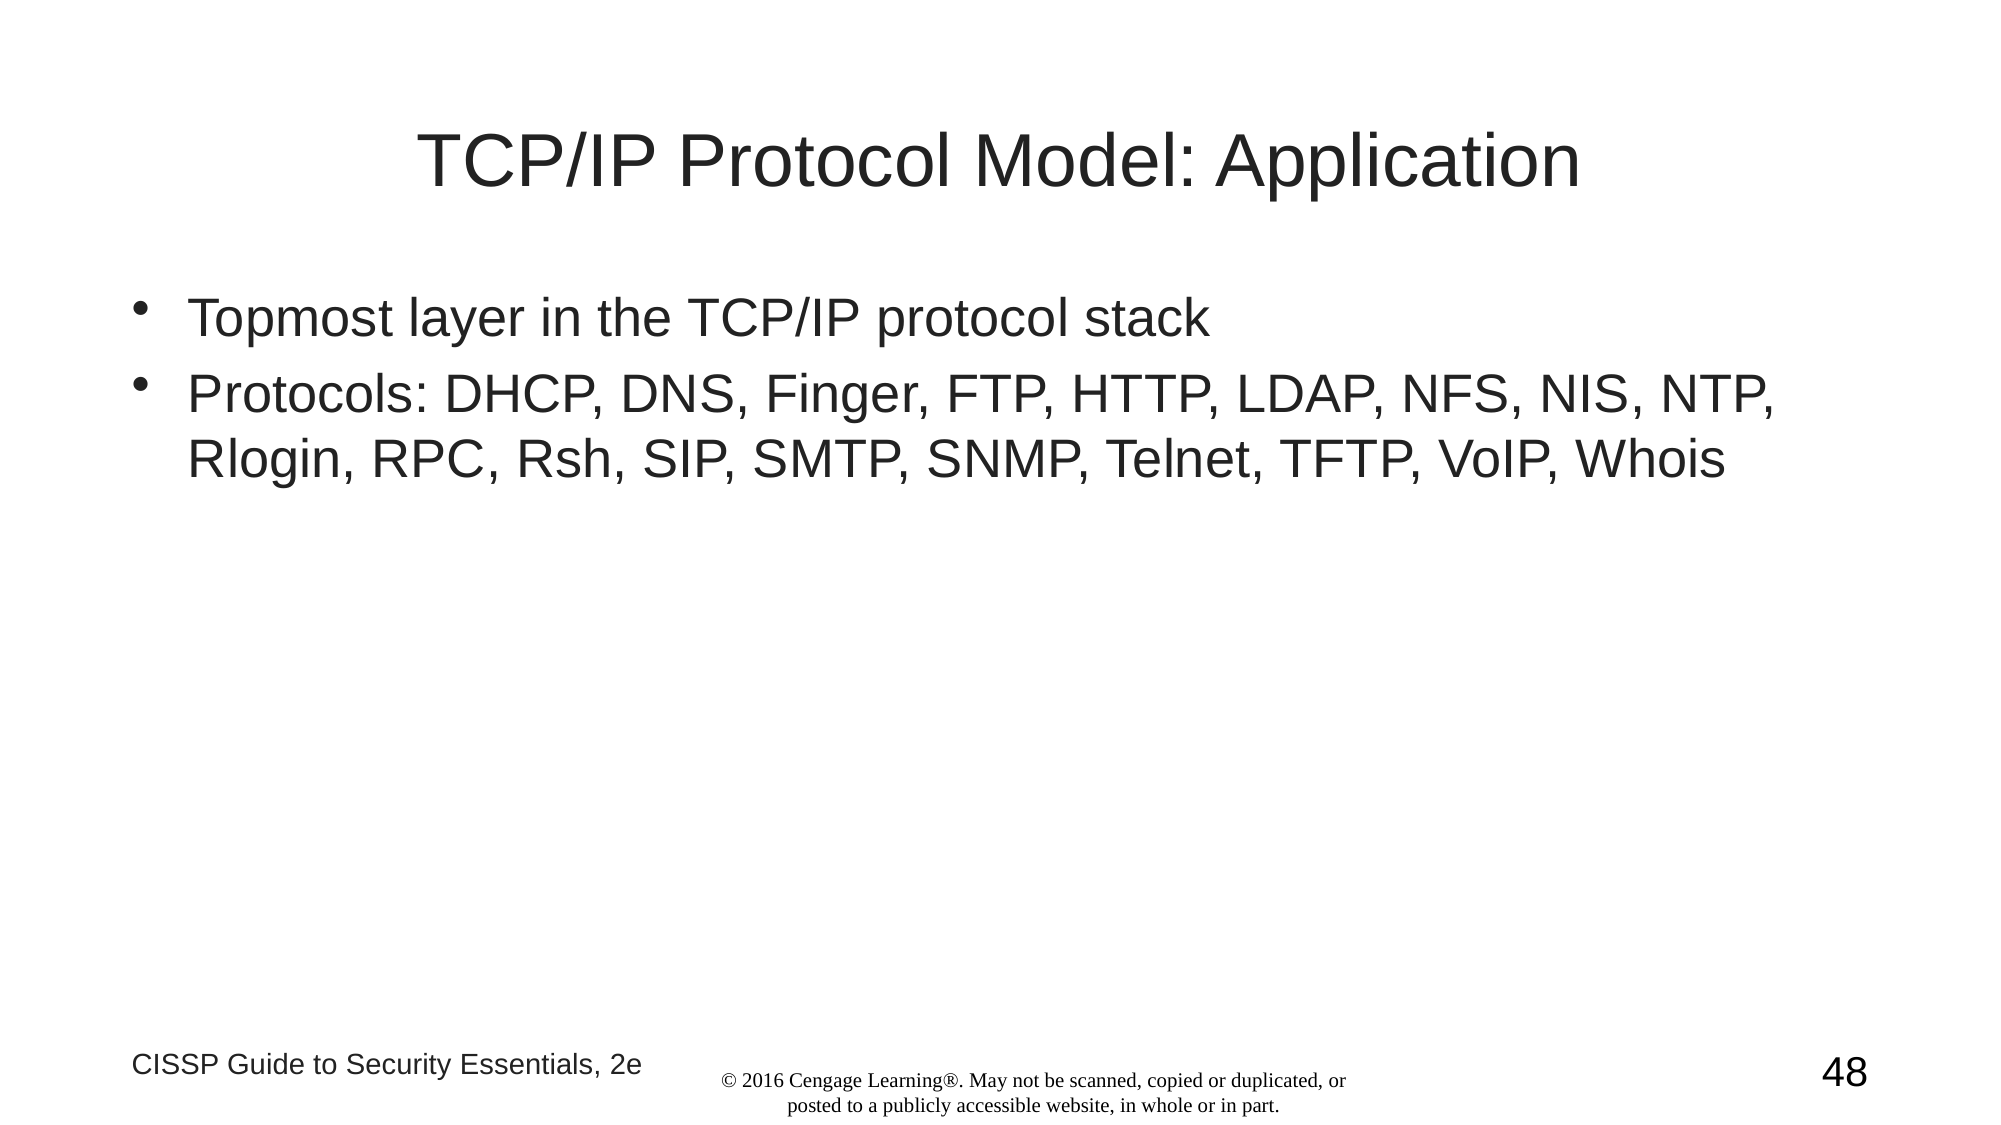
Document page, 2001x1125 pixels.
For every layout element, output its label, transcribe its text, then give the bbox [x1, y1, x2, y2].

slide_number 48 [1766, 1037, 1884, 1101]
footer CISSP Guide to Security Essentials, 2e [116, 1037, 1251, 1101]
text_box © 2016 Cengage Learning®. May not be scanned, copied or duplicated, or posted to a publicly accessible website, in whole or in part. [677, 1059, 1390, 1125]
list Topmost layer in the TCP/IP protocol stack Protocols: DHCP, DNS, Finger, FTP, HTTP, LDAP, NFS, NIS, NTP, Rlogin, RPC, Rsh, SIP, SMTP, SNMP, Telnet, TFTP, VoIP, Whois [116, 275, 1884, 1025]
title TCP/IP Protocol Model: Application [116, 62, 1884, 250]
